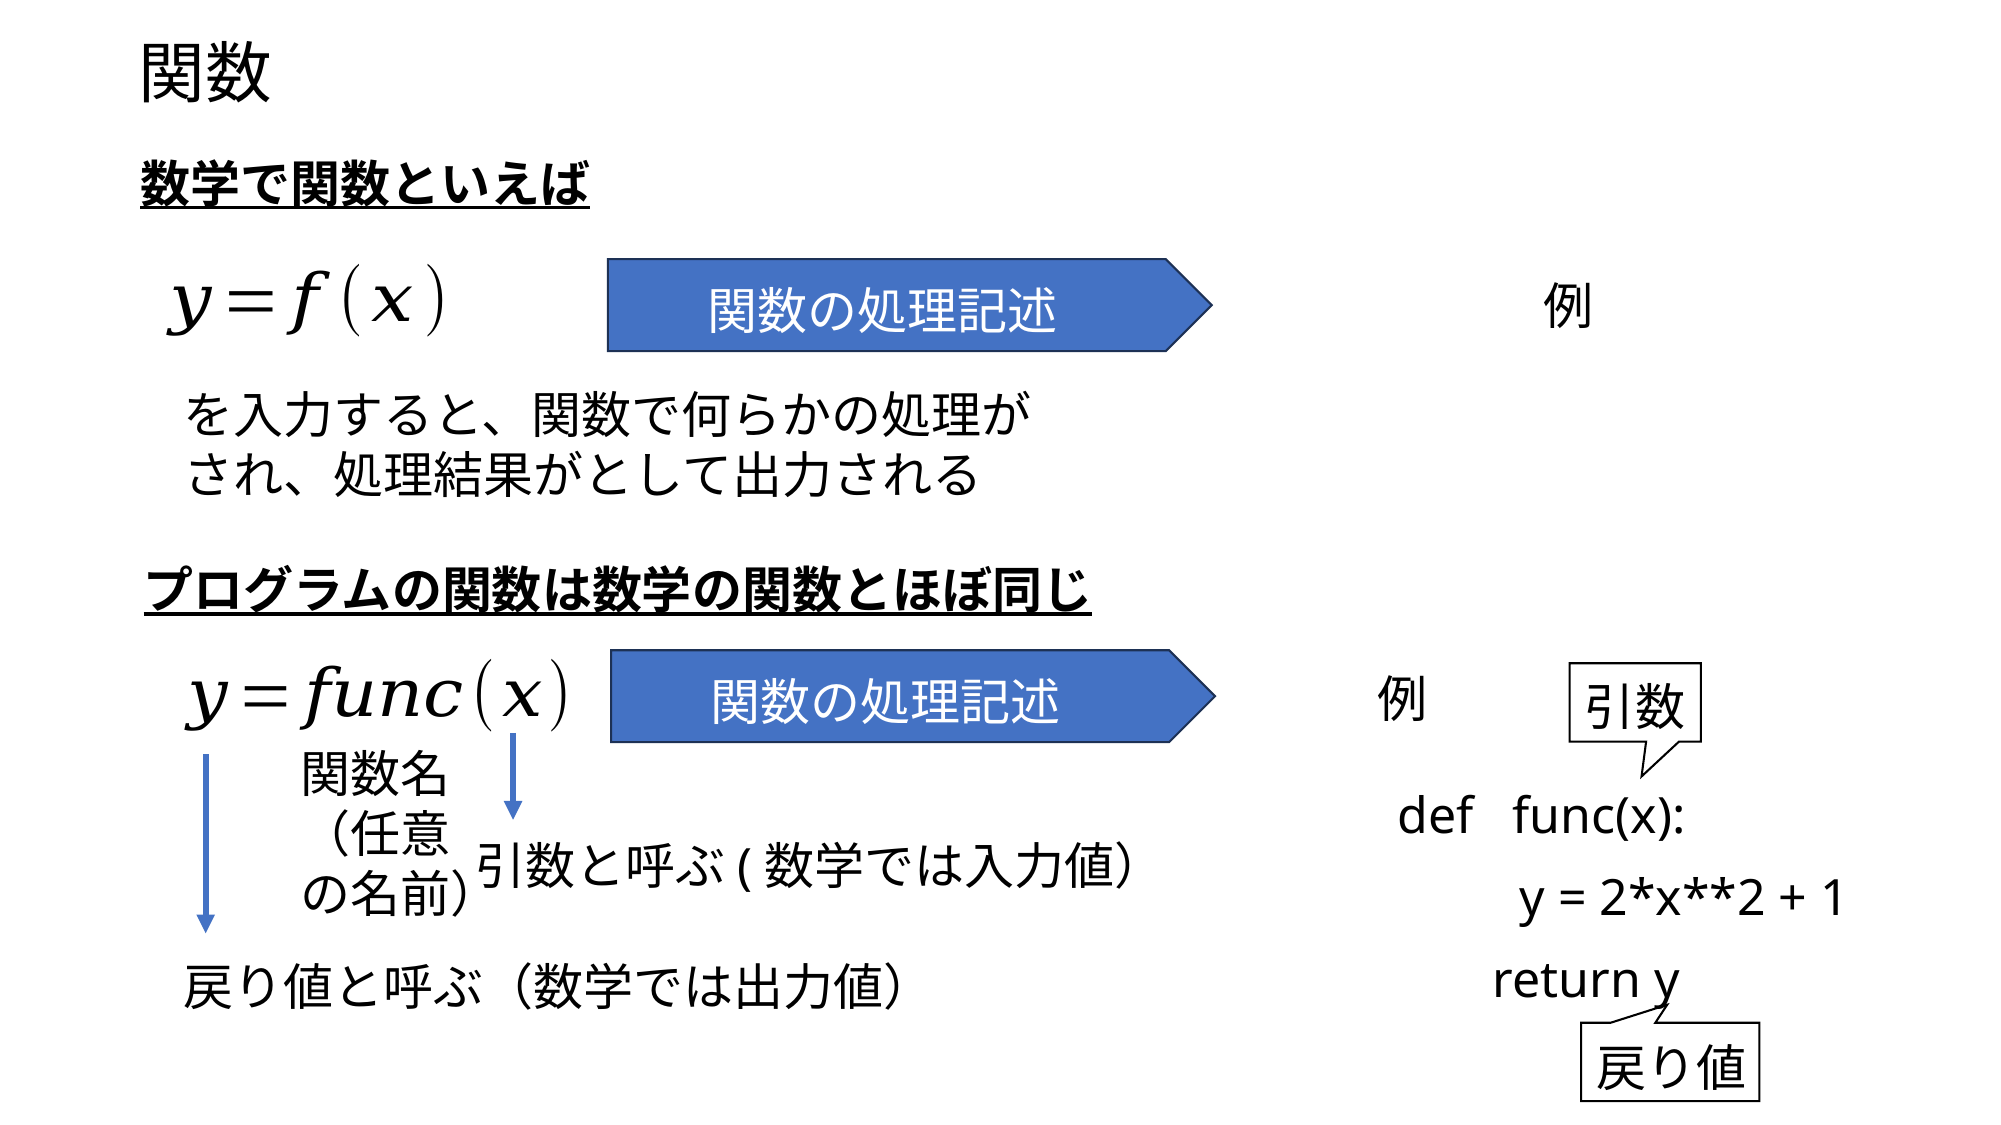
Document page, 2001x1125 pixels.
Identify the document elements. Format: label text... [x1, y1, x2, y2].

text_box [610, 649, 1217, 744]
text_box 関数名 （任意 の名前） [285, 734, 516, 930]
text_box [606, 258, 1214, 353]
text_box 数学で関数といえば [125, 144, 606, 220]
text_box 引数と呼ぶ(数学では入力値） [460, 826, 1179, 902]
text_box 関数の処理記述 [695, 663, 1076, 738]
text_box [1580, 1002, 1761, 1103]
text_box return y [1477, 939, 1695, 1015]
text_box [1568, 662, 1702, 780]
text_box y = 2*x**2 + 1 [1504, 857, 1864, 933]
text_box def func(x): [1382, 776, 1701, 851]
text_box 関数の処理記述 [692, 272, 1073, 347]
text_box 関数 [124, 23, 288, 118]
text_box プログラムの関数は数学の関数とほぼ同じ [128, 551, 1108, 626]
text_box 戻り値と呼ぶ（数学では出力値） [168, 947, 949, 1023]
